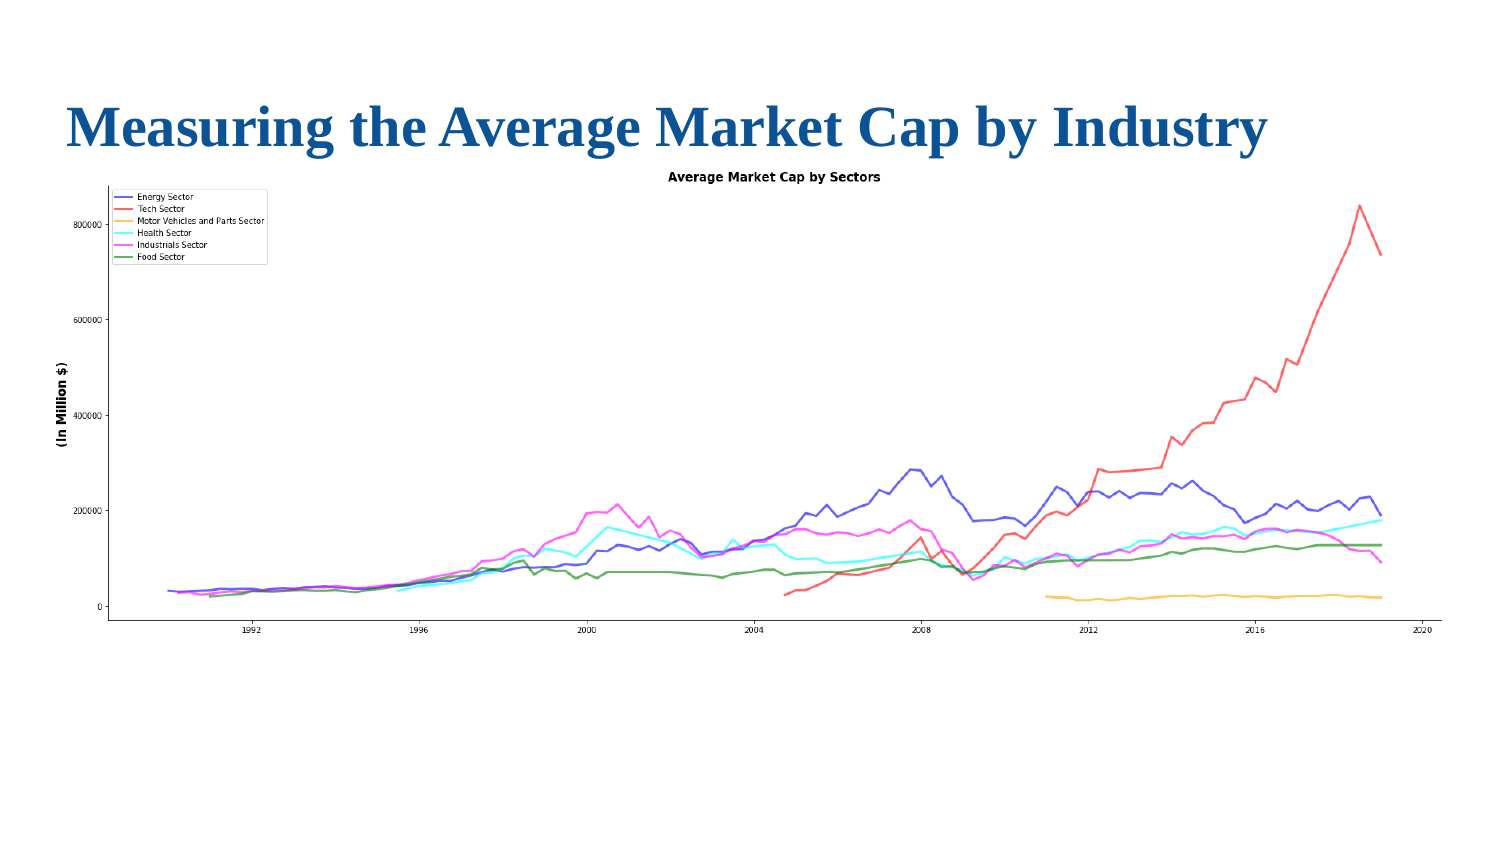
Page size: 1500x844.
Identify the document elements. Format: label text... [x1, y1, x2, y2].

title Measuring the Average Market Cap by Industry [51, 72, 1449, 166]
picture [50, 166, 1450, 639]
